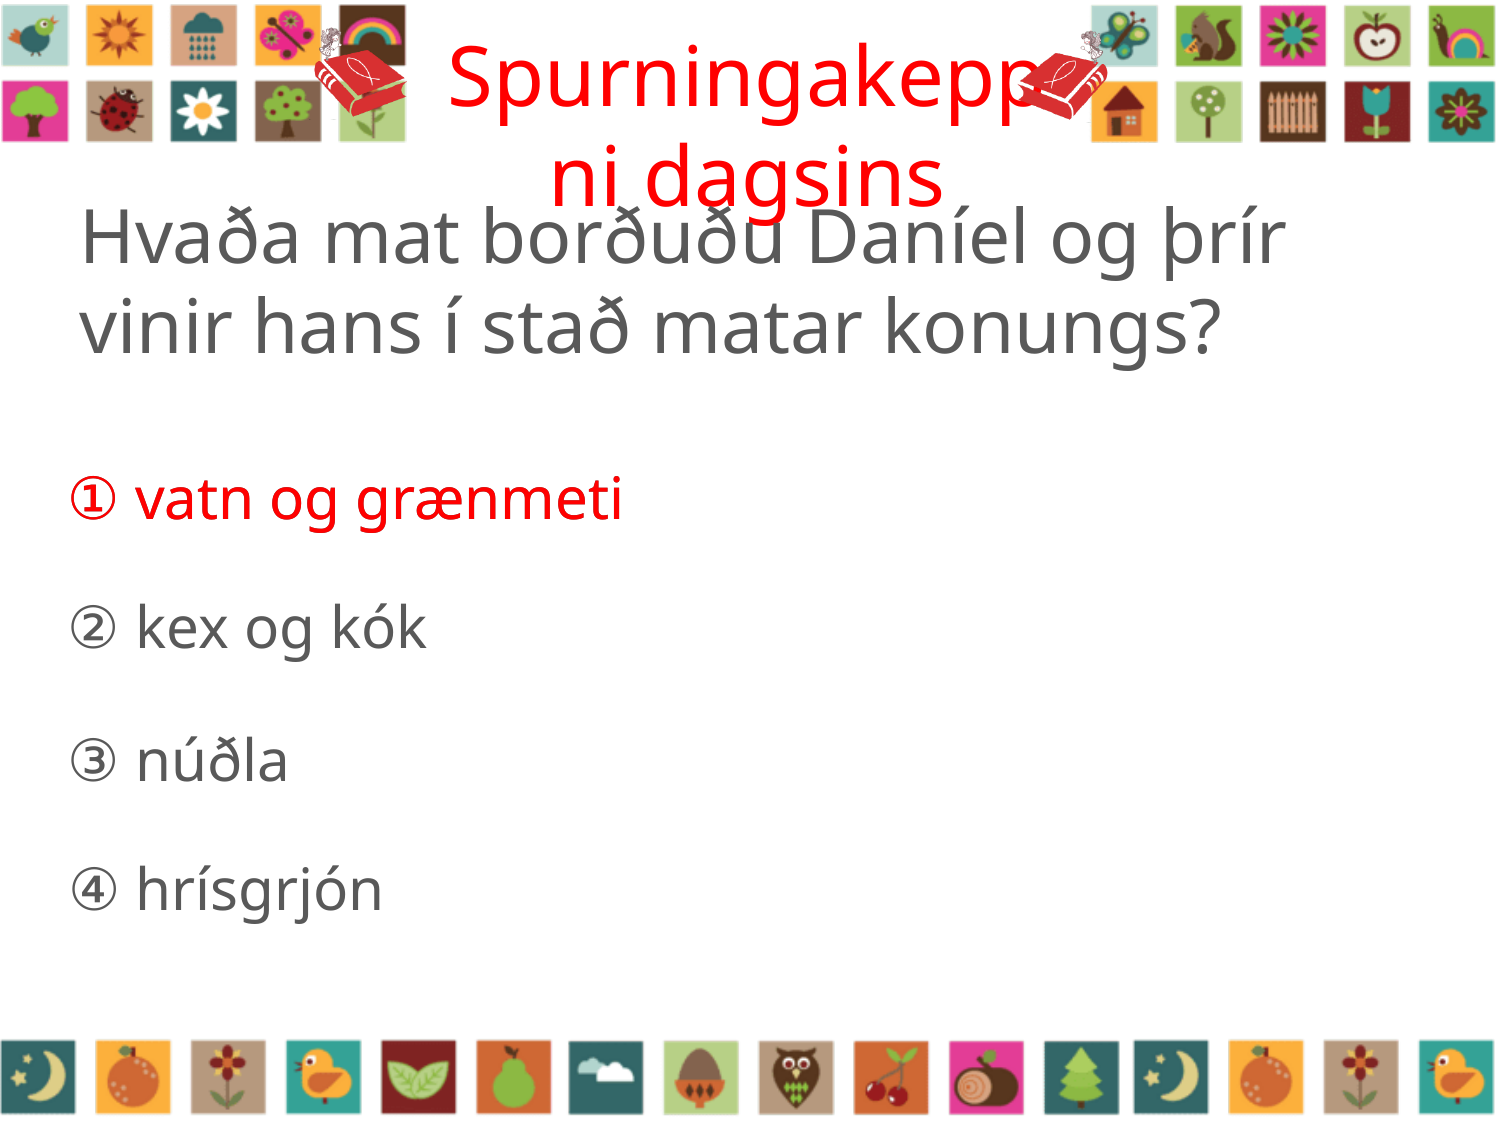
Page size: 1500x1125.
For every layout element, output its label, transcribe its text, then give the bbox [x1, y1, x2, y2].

picture [0, 3, 439, 150]
text_box ④ hrísgrjón [53, 844, 1483, 930]
text_box Spurningakeppni dagsins [414, 16, 1080, 181]
text_box Hvaða mat borðuðu Daníel og þrír vinir hans í stað matar konungs? [64, 181, 1447, 377]
text_box ② kex og kók [53, 582, 1436, 668]
picture [986, 3, 1500, 150]
text_box ③ núðla [53, 716, 1483, 801]
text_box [0, 1028, 1500, 1118]
text_box ① vatn og grænmeti [52, 454, 1483, 539]
